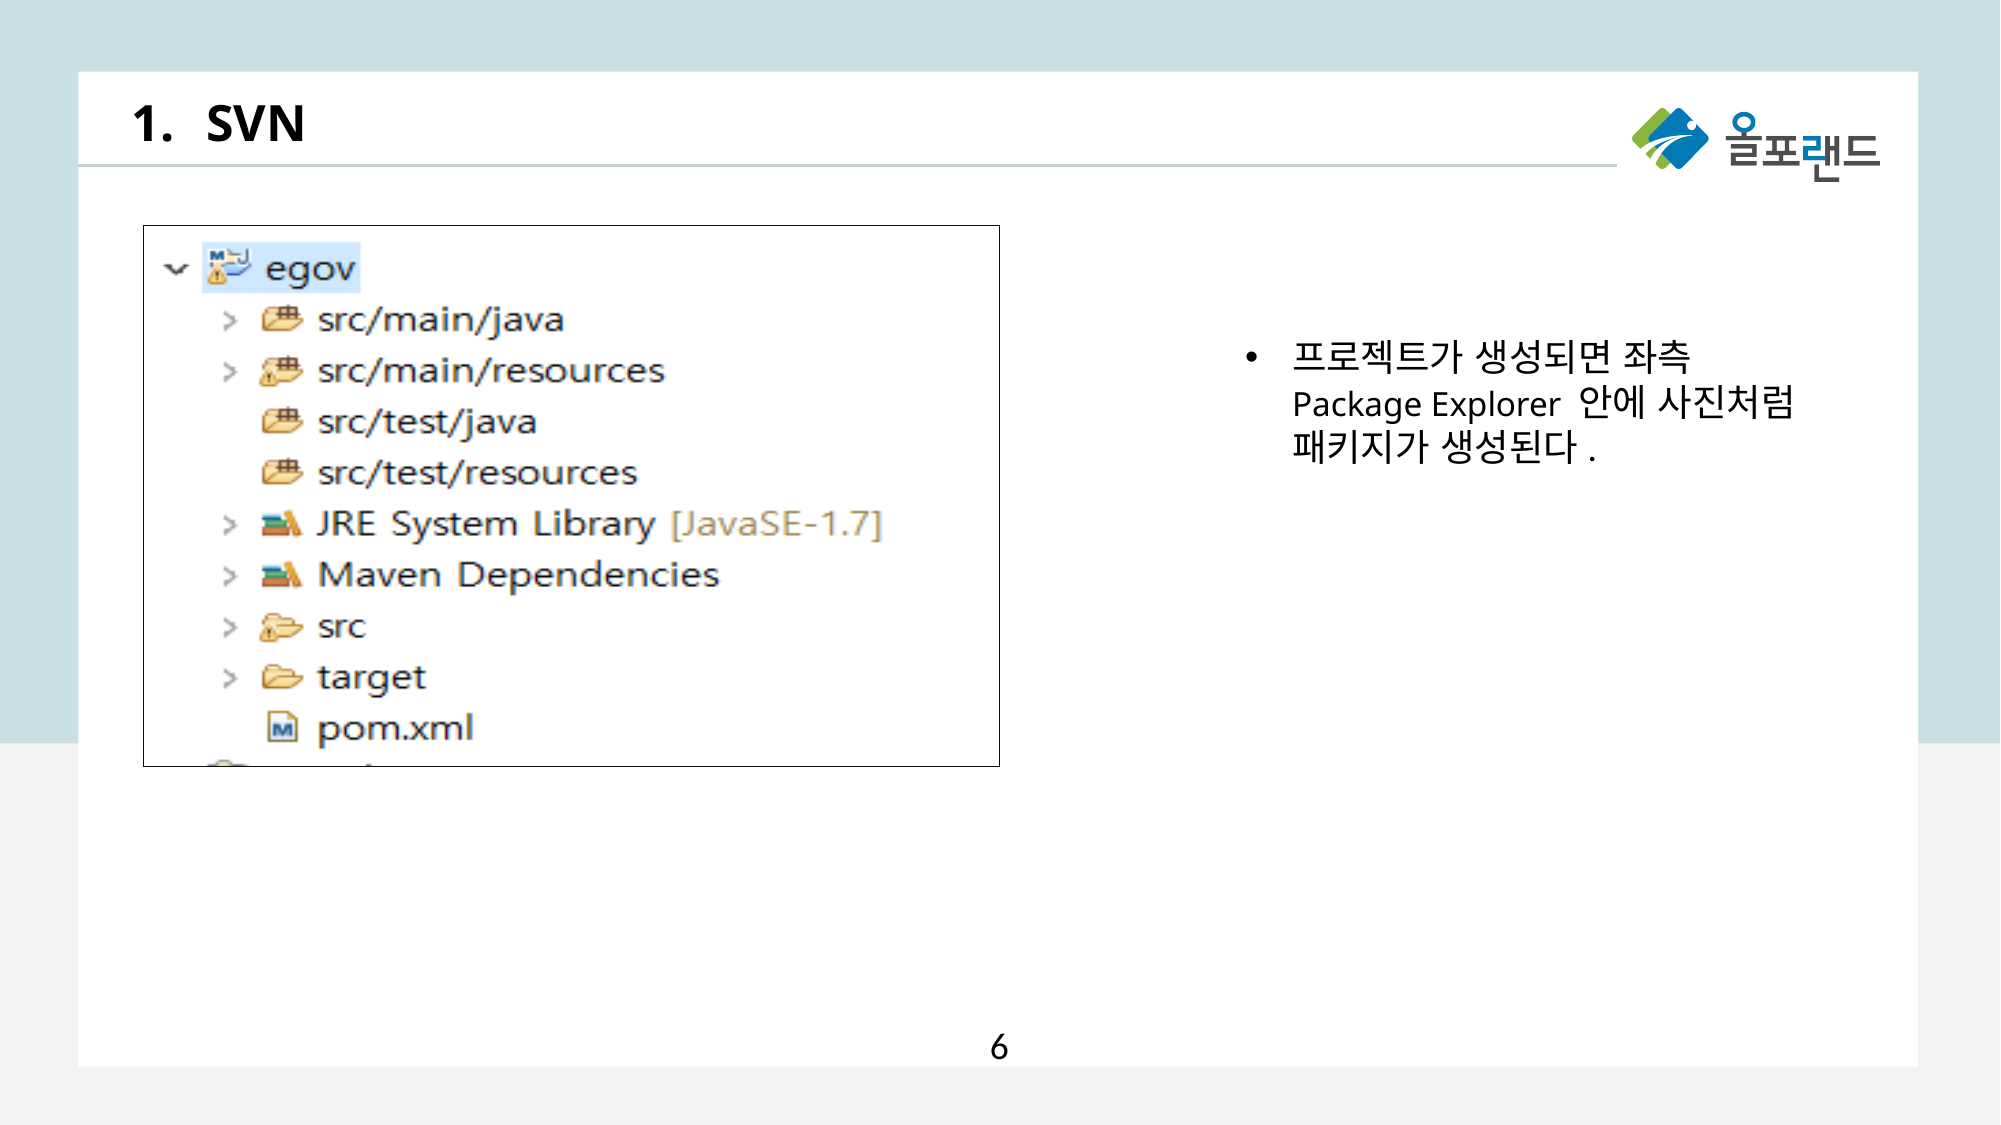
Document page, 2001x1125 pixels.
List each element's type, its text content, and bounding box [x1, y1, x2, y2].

picture [1632, 108, 1880, 182]
picture [143, 225, 1000, 767]
text_box 프로젝트가 생성되면 좌측 Package Explorer 안에 사진처럼 패키지가 생성된다. [1230, 326, 1857, 476]
